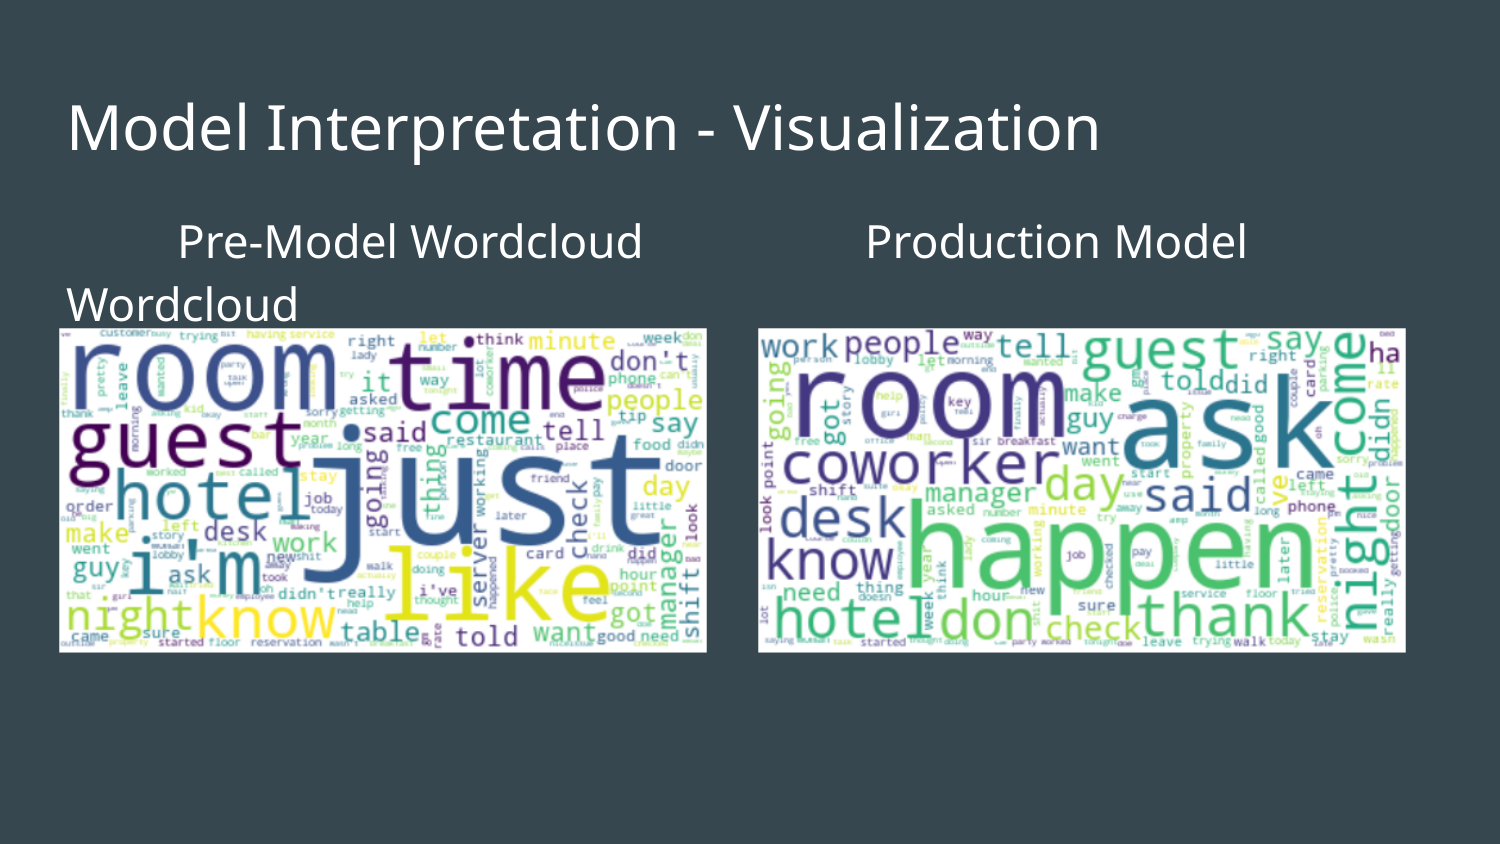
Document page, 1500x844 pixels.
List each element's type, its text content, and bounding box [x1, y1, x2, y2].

title Model Interpretation - Visualization [51, 72, 1449, 167]
list Pre-Model Wordcloud Production Model Wordcloud [51, 189, 1449, 750]
picture [50, 319, 714, 661]
picture [749, 319, 1413, 661]
